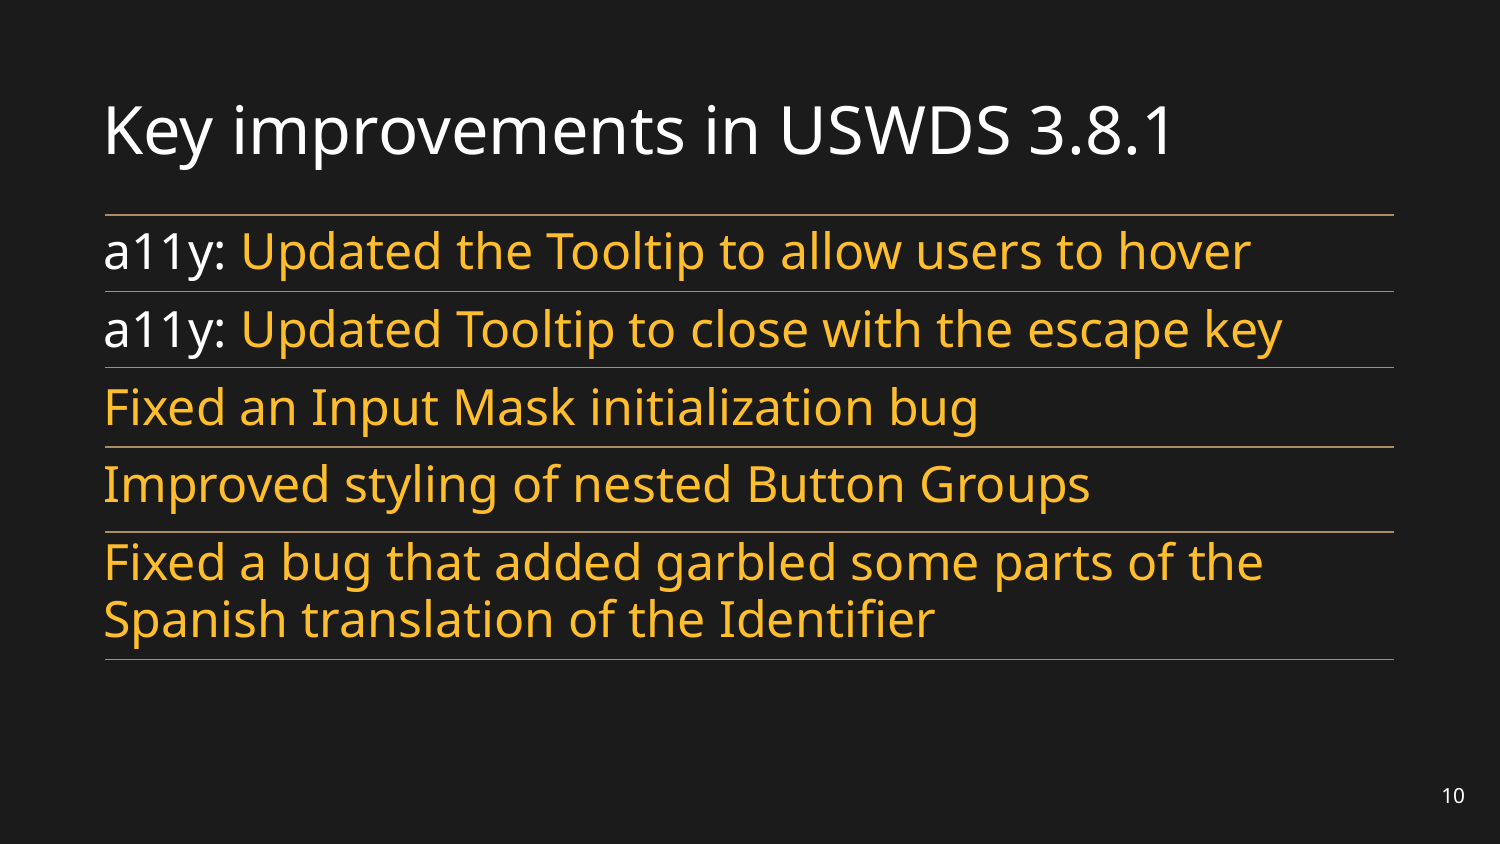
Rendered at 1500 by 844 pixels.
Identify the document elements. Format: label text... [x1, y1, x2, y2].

slide_number 10 [1389, 764, 1480, 830]
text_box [104, 214, 1395, 660]
list a11y: Updated the Tooltip to allow users to hover a11y: Updated Tooltip to close with the escape key Fixed an Input Mask initialization bug Improved styling of nested Button Groups Fixed a bug that added garbled some parts of the Spanish translation of the Identifier [13, 208, 1395, 725]
title Key improvements in USWDS 3.8.1 [87, 72, 1432, 167]
